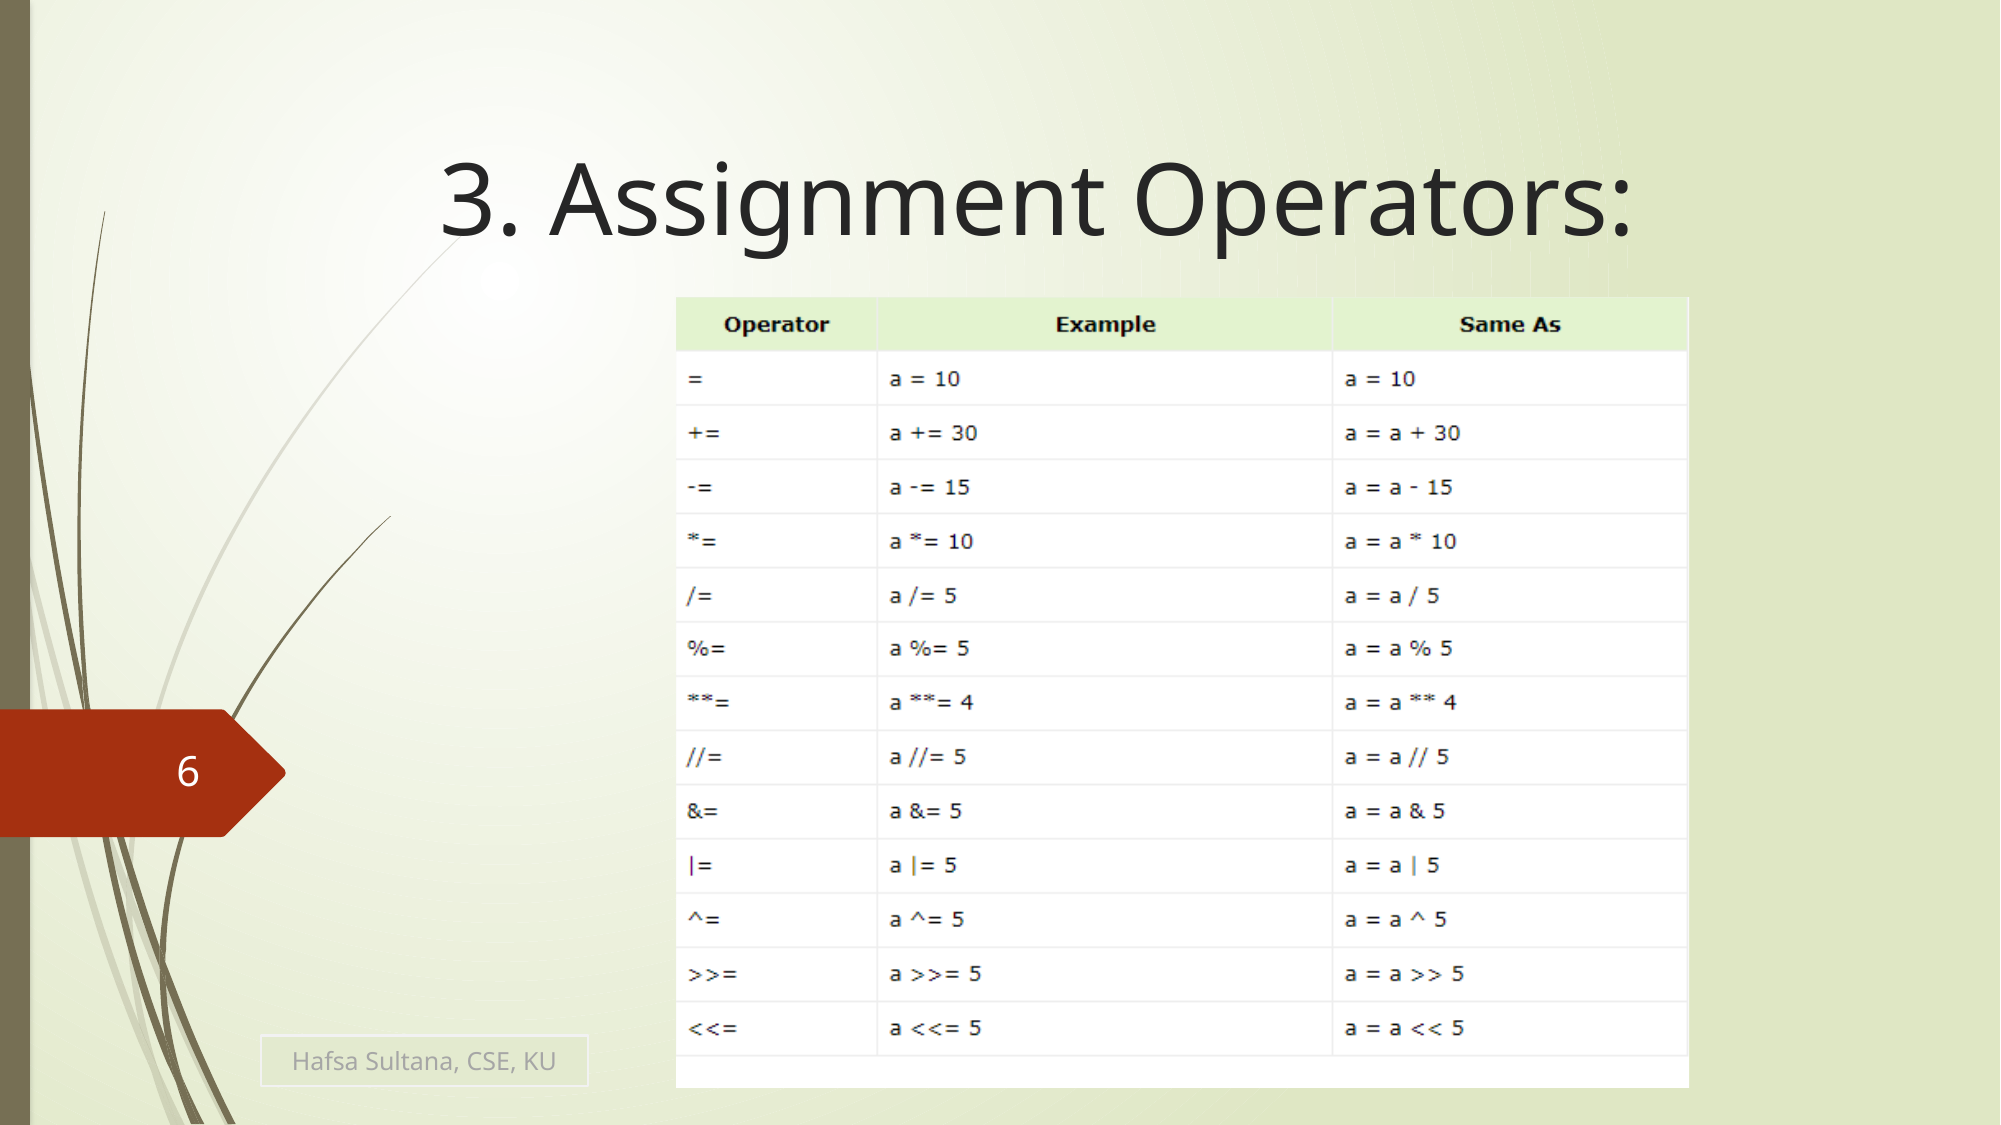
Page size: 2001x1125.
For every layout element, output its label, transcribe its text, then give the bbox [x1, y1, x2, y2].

text_box Hafsa Sultana, CSE, KU [260, 1034, 589, 1087]
slide_number 6 [87, 743, 216, 803]
title 3. Assignment Operators: [424, 0, 1888, 264]
picture [675, 297, 1690, 1088]
